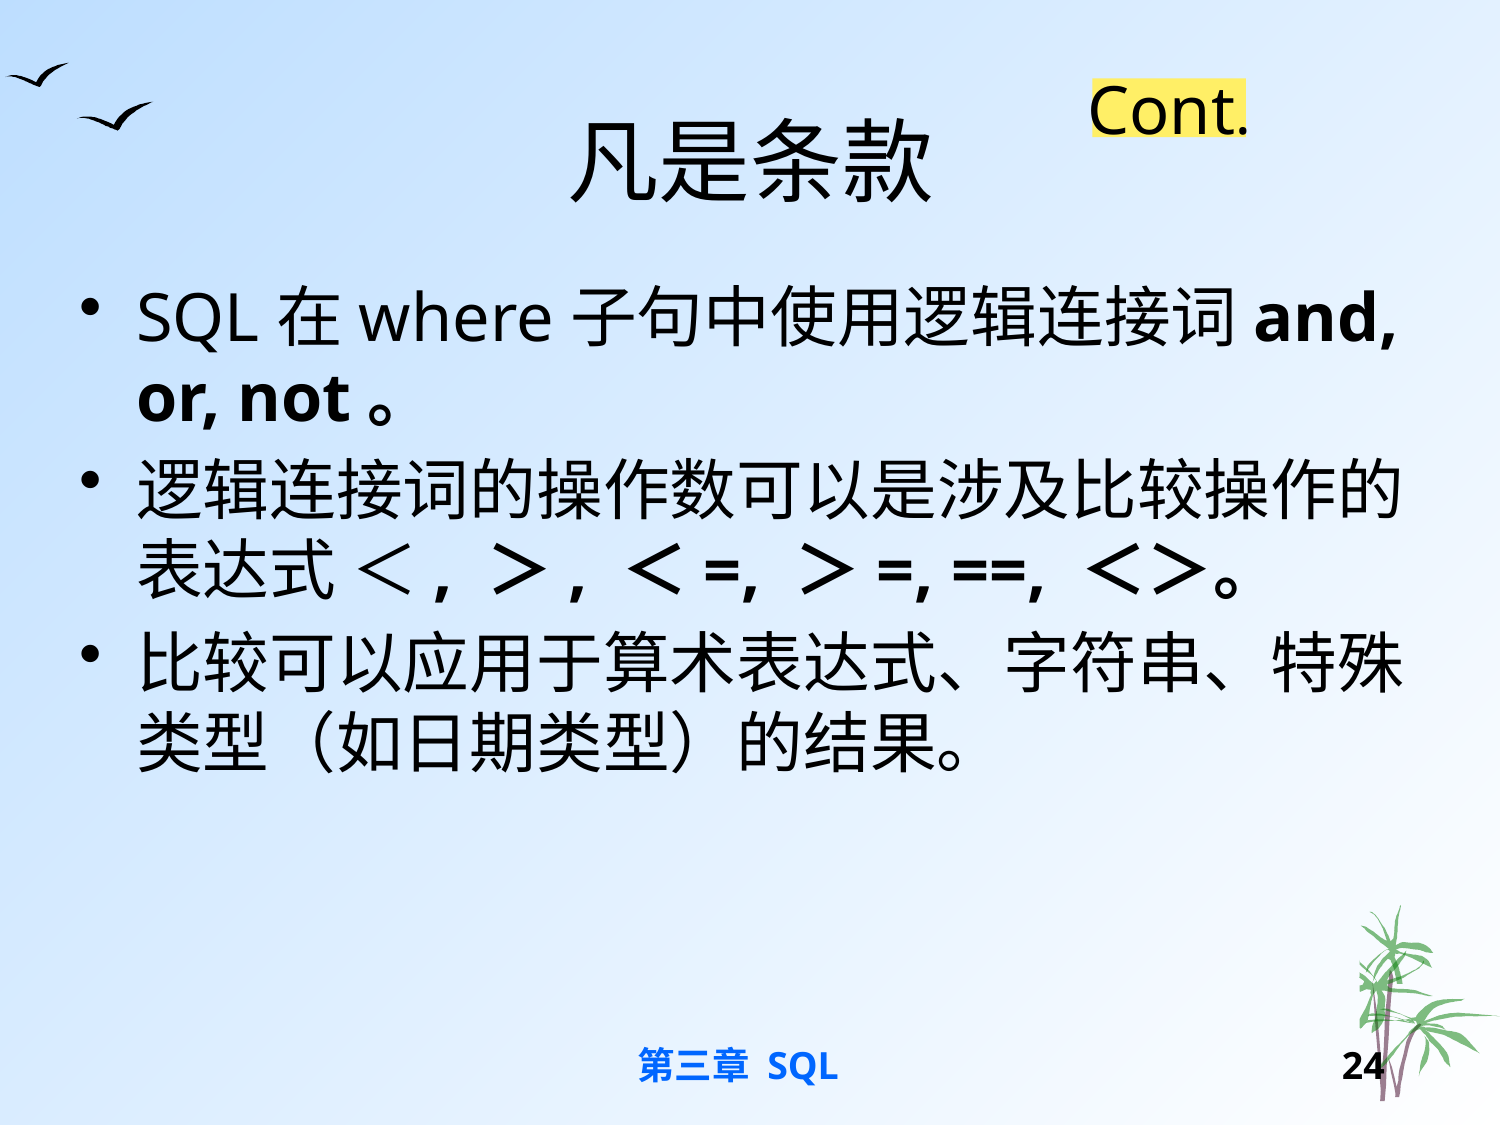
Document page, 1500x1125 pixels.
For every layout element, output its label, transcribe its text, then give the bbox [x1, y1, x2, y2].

text_box Cont. [1092, 78, 1246, 138]
list SQL在where子句中使用逻辑连接词and, or, not。 逻辑连接词的操作数可以是涉及比较操作的表达式 ＜, ＞, ＜=, ＞=, ==, ＜＞。 比较可以应用于算术表达式、字符串、特殊类型（如日期类型）的结果。 [64, 267, 1436, 1000]
slide_number 23 [1087, 1034, 1400, 1110]
title 凡是条款 [64, 66, 1437, 221]
footer 第三章 SQL [395, 1034, 1081, 1110]
